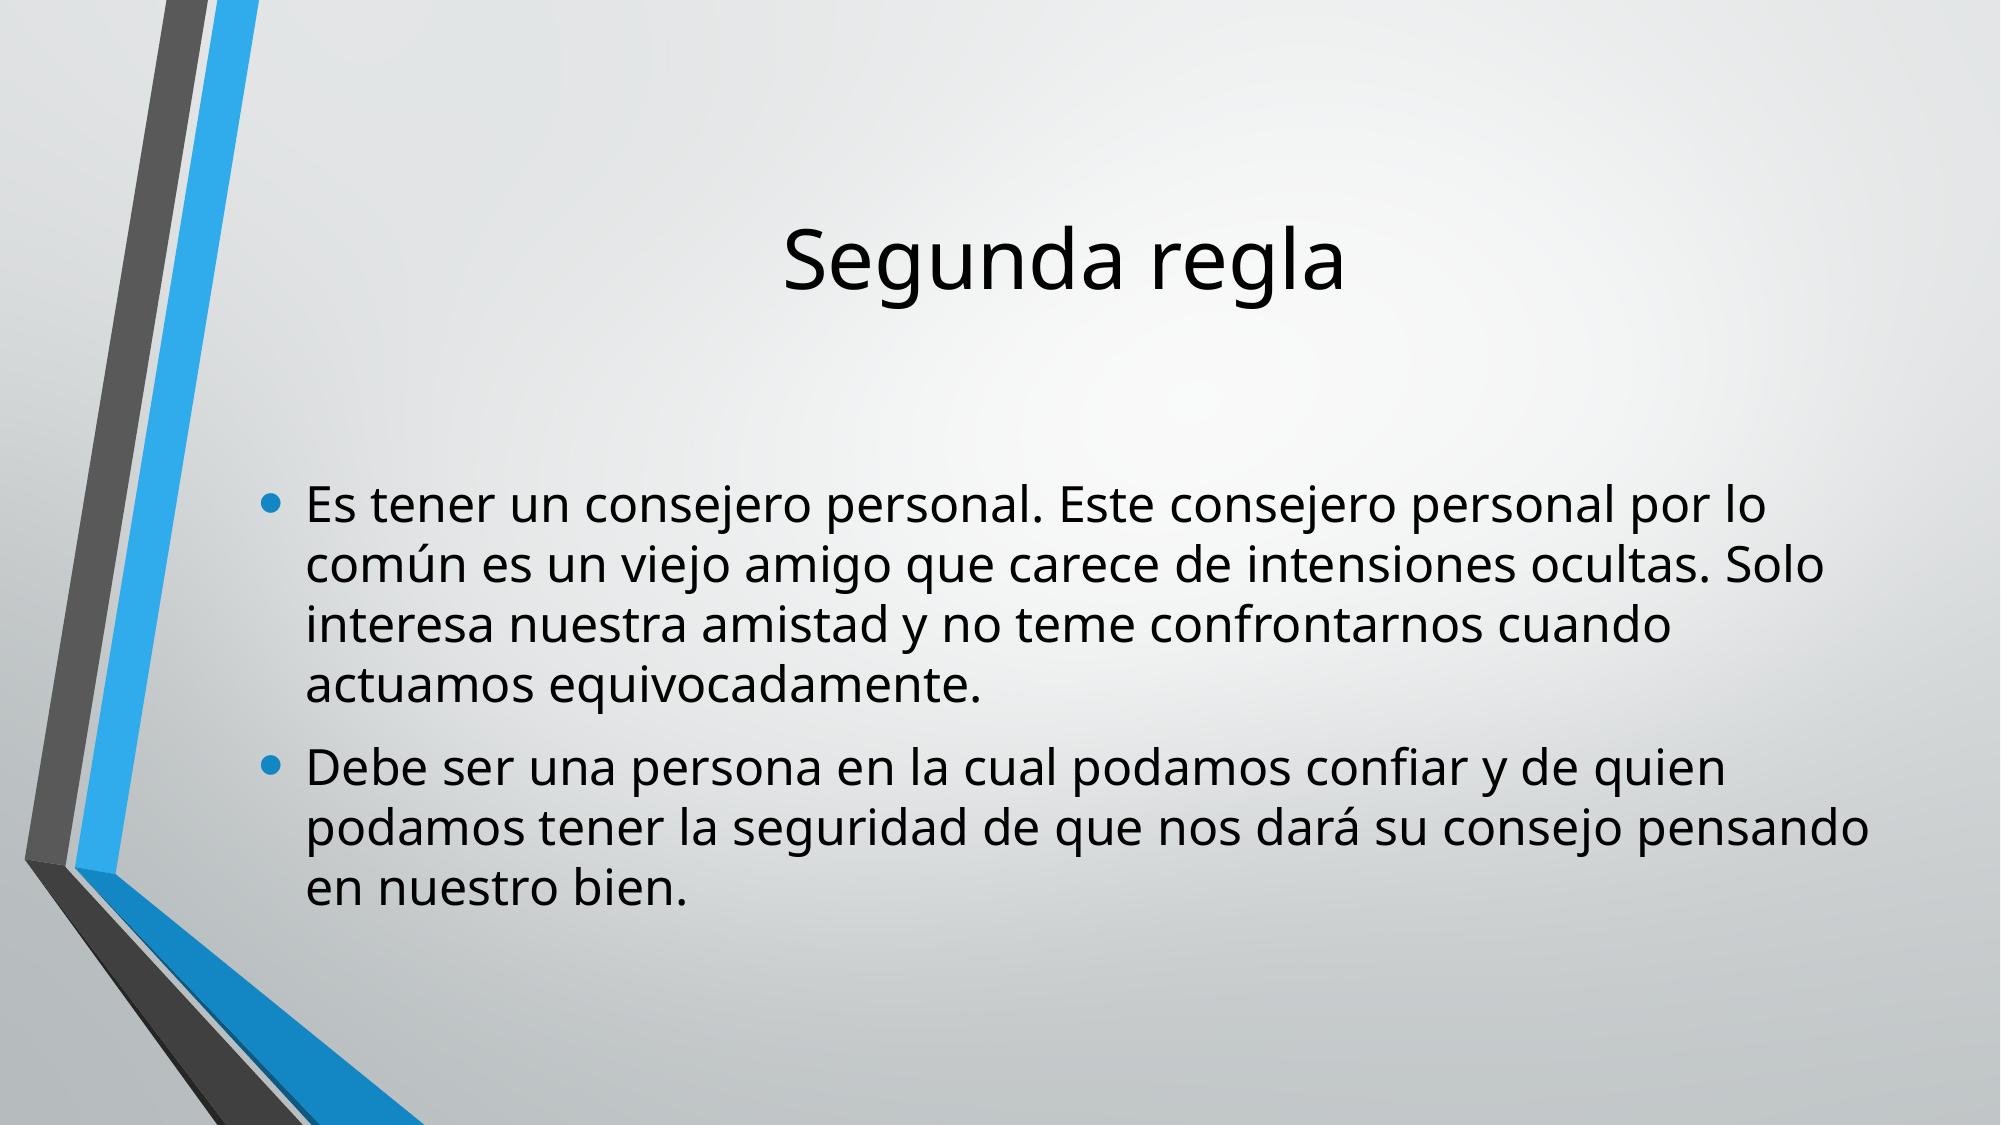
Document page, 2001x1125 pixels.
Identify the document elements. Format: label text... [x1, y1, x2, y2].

list Es tener un consejero personal. Este consejero personal por lo común es un viejo amigo que carece de intensiones ocultas. Solo interesa nuestra amistad y no teme confrontarnos cuando actuamos equivocadamente. Debe ser una persona en la cual podamos confiar y de quien podamos tener la seguridad de que nos dará su consejo pensando en nuestro bien. [243, 437, 1887, 950]
title Segunda regla [243, 112, 1887, 400]
